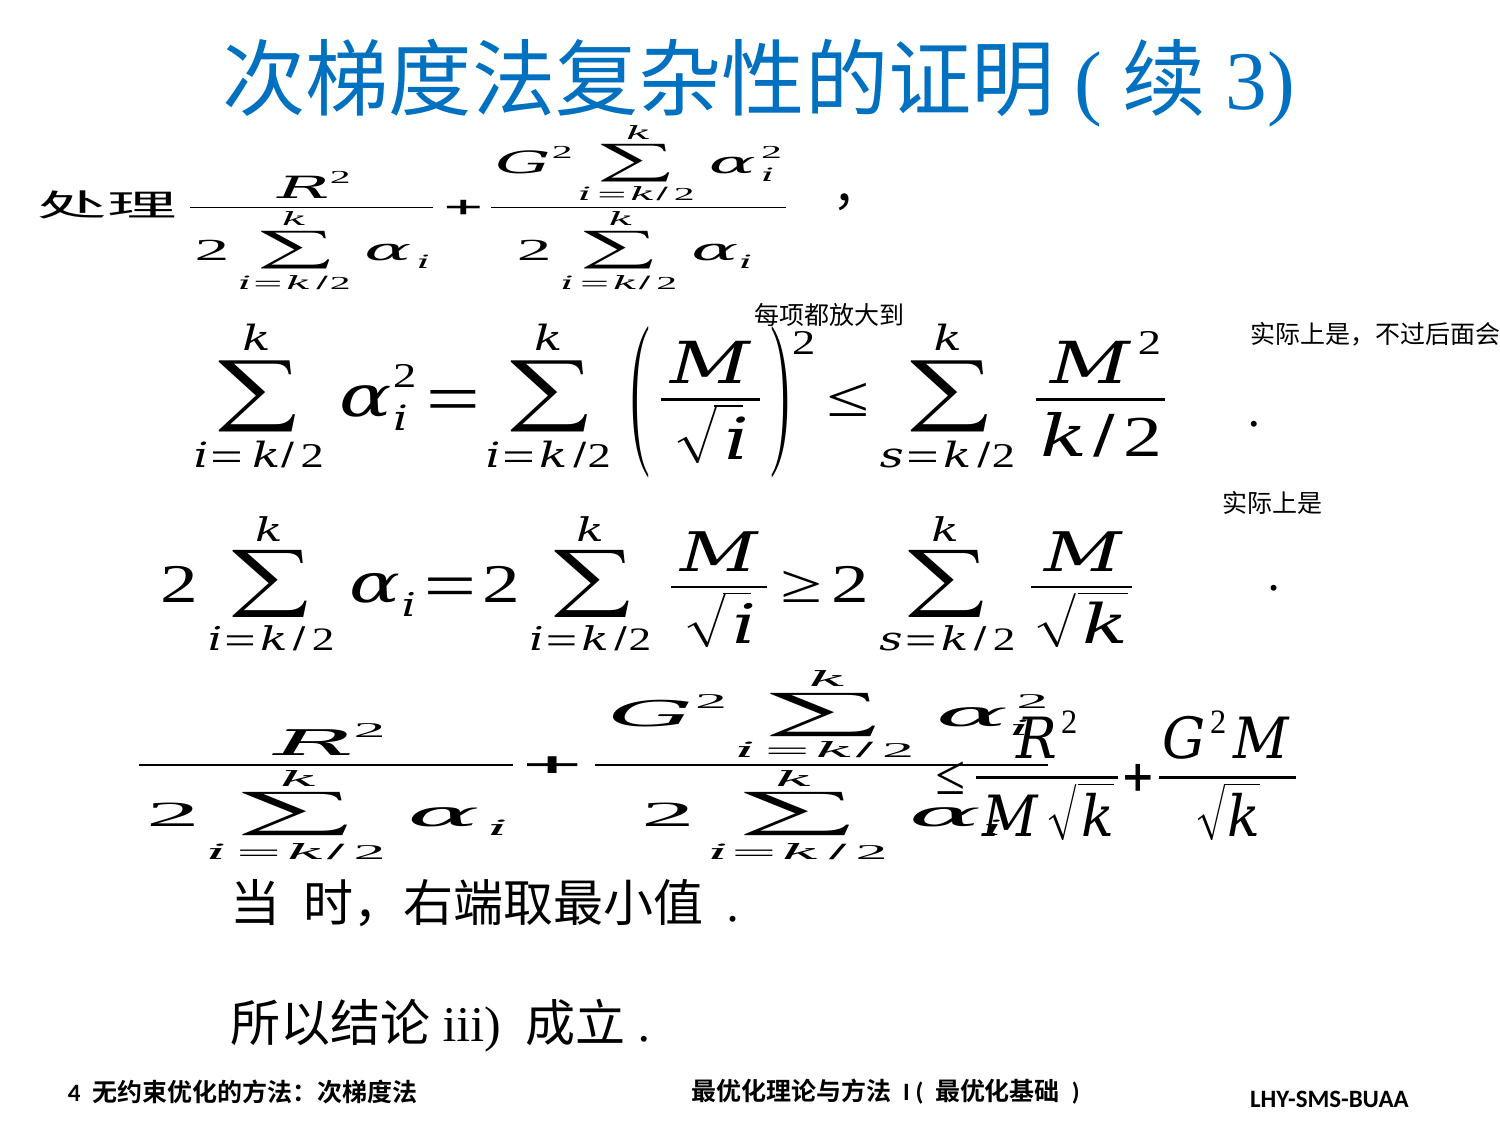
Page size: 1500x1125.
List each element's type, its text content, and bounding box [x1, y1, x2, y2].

text_box 所以结论iii) 成立. [215, 983, 674, 1059]
text_box 次梯度法复杂性的证明(续3) [38, 18, 1480, 134]
